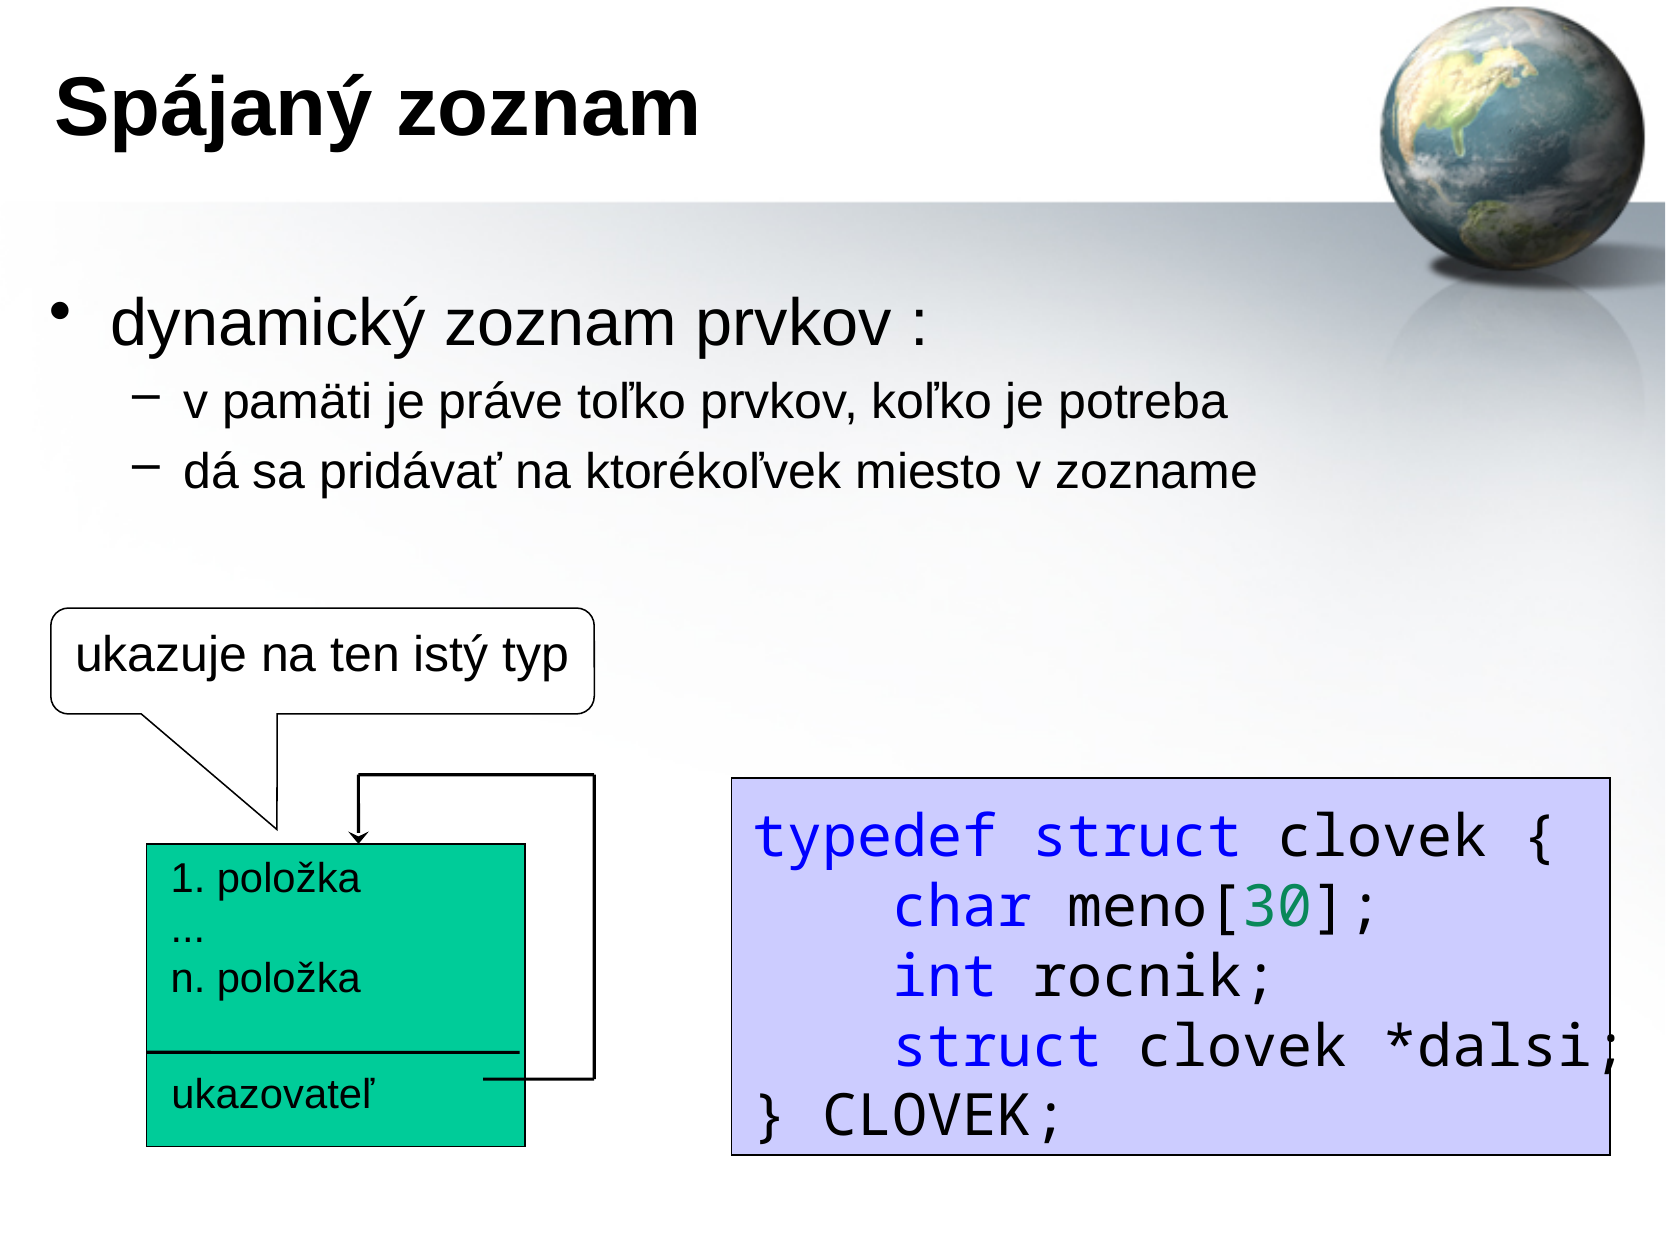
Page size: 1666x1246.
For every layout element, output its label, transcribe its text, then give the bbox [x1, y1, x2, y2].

list dynamický zoznam prvkov : v pamäti je práve toľko prvkov, koľko je potreba dá sa pridávať na ktorékoľvek miesto v zozname [32, 270, 1632, 584]
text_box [146, 774, 595, 1147]
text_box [731, 777, 1611, 1160]
picture [0, 0, 1666, 1246]
title Spájaný zoznam [37, 24, 1375, 179]
text_box ukazuje na ten istý typ [50, 608, 595, 773]
